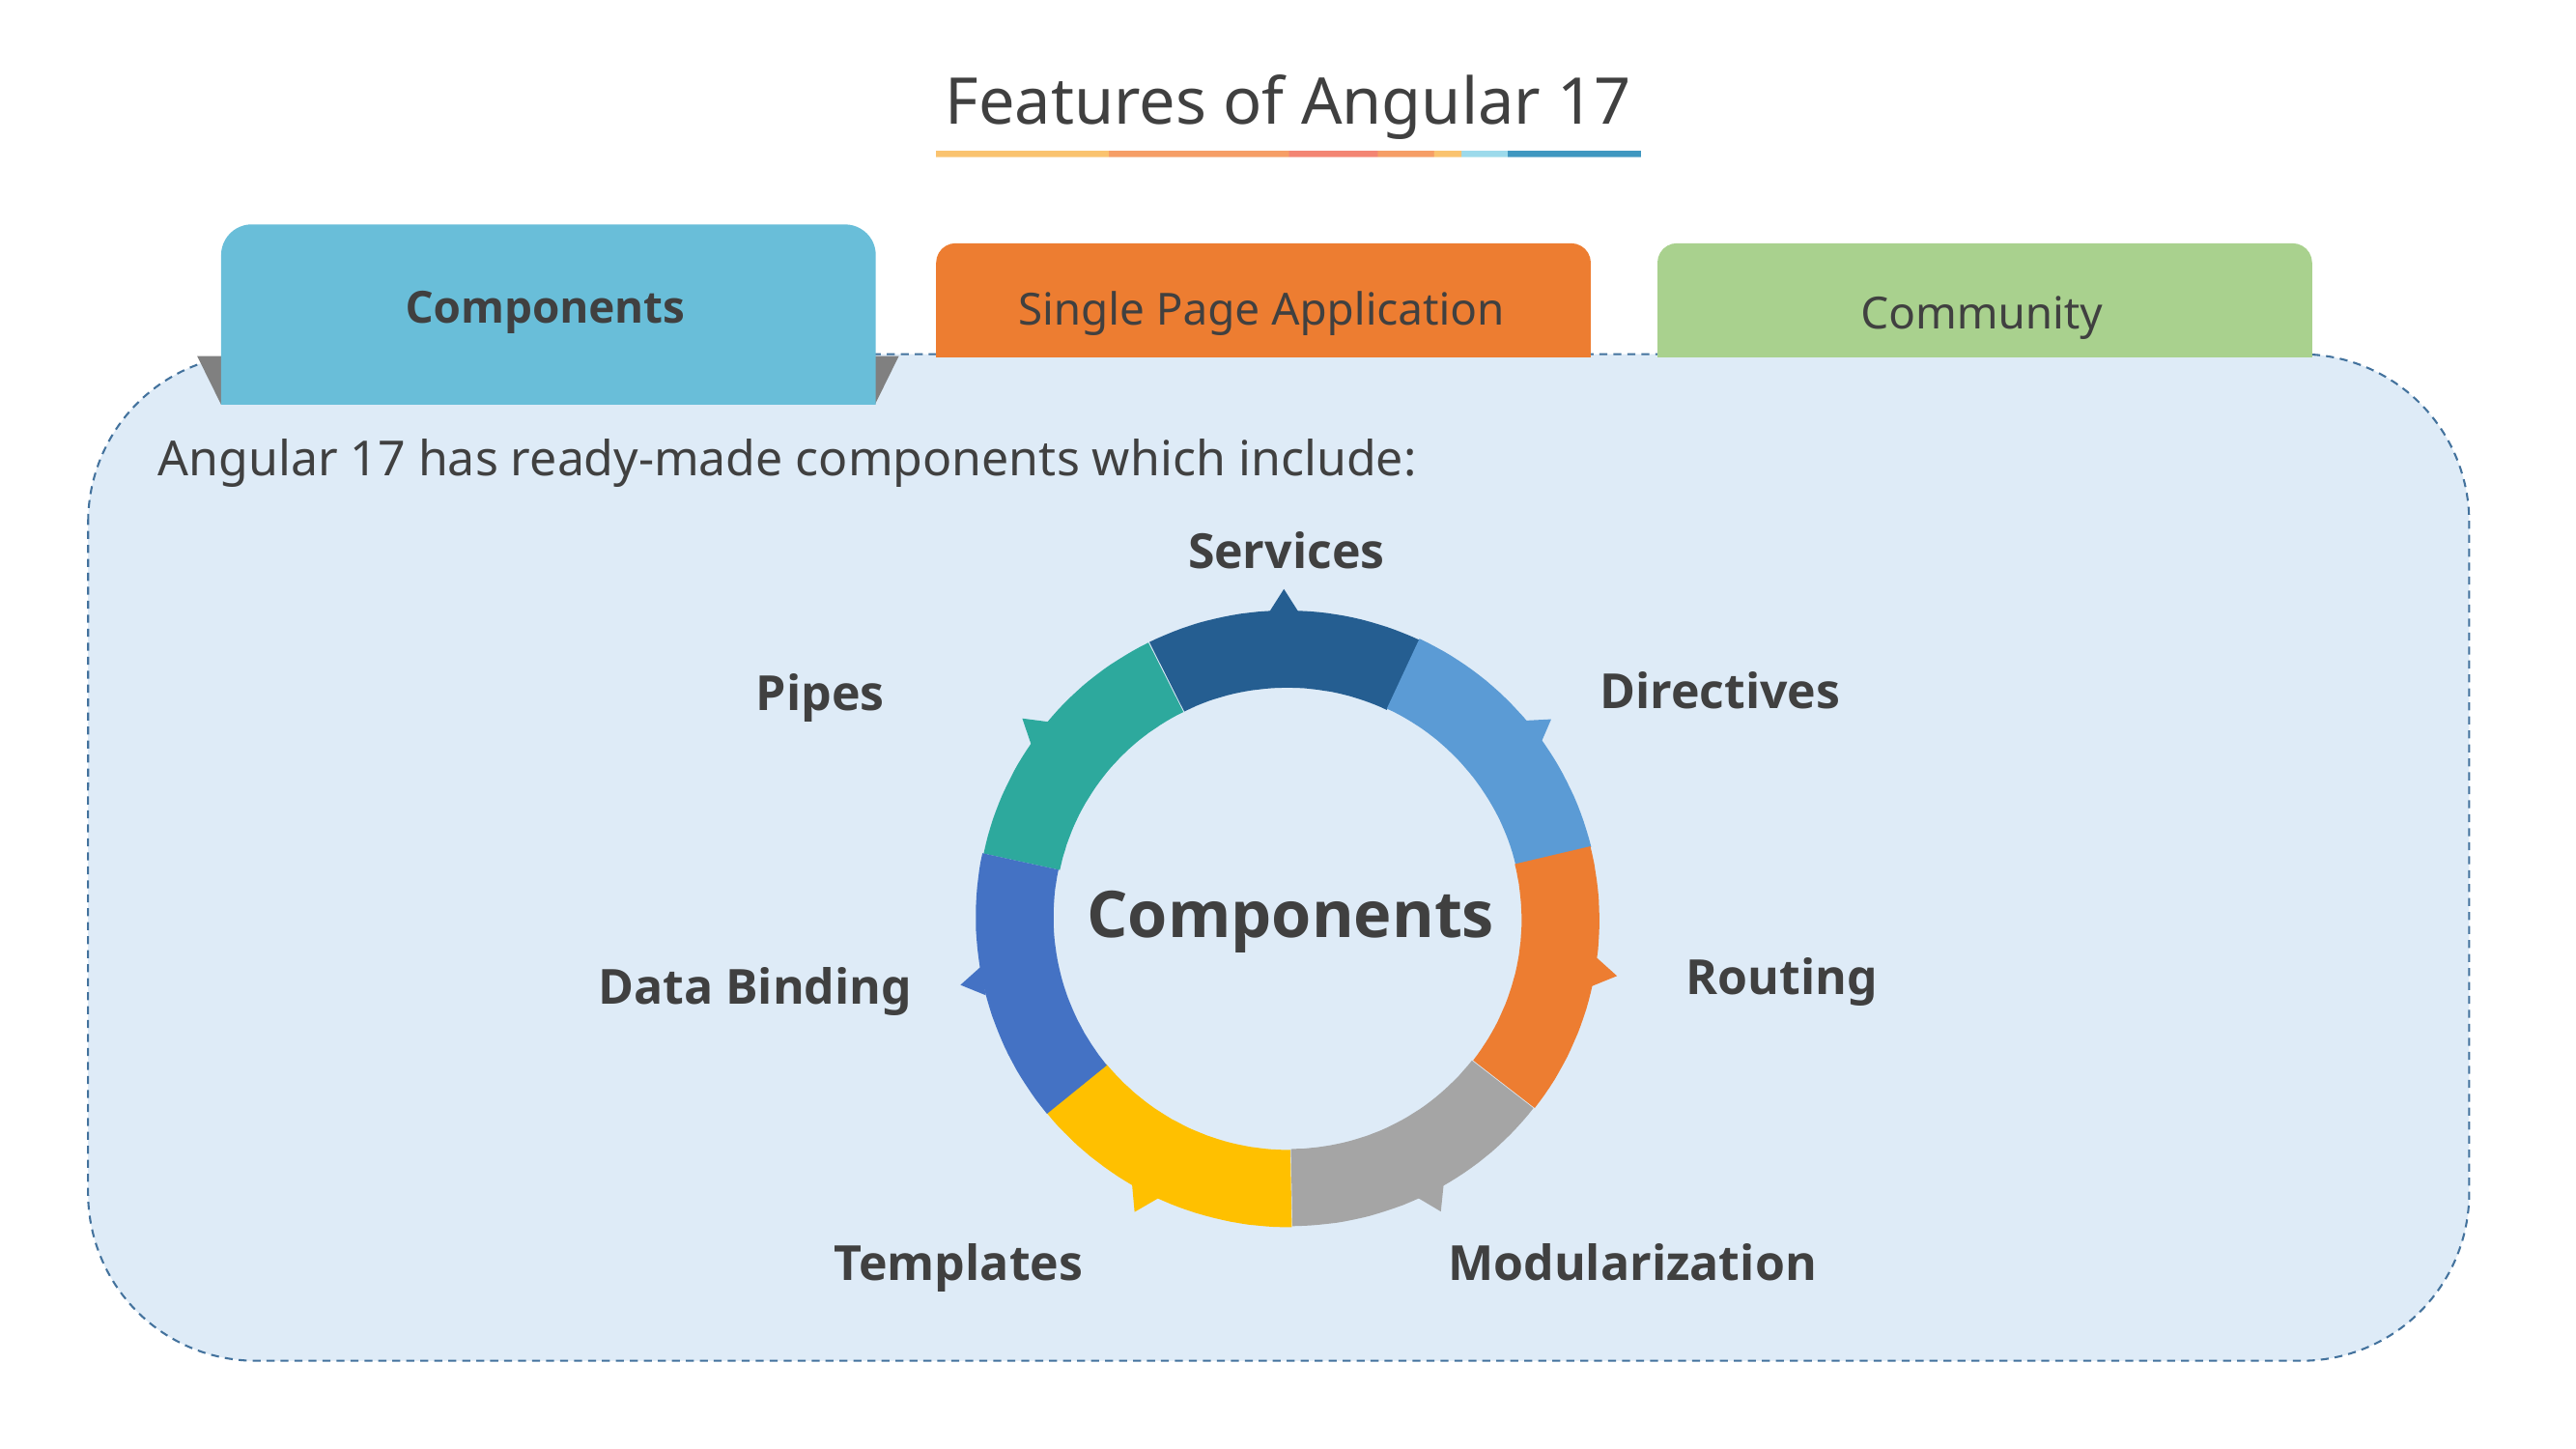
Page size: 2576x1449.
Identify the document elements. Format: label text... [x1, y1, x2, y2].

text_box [549, 512, 1969, 1298]
text_box [87, 353, 2471, 1362]
text_box Angular 17 has ready-made components which include: [143, 420, 2432, 493]
title Features of Angular 17 [0, 50, 2576, 156]
picture [936, 129, 1641, 179]
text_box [936, 242, 1591, 357]
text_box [1656, 242, 2312, 357]
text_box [197, 224, 899, 405]
